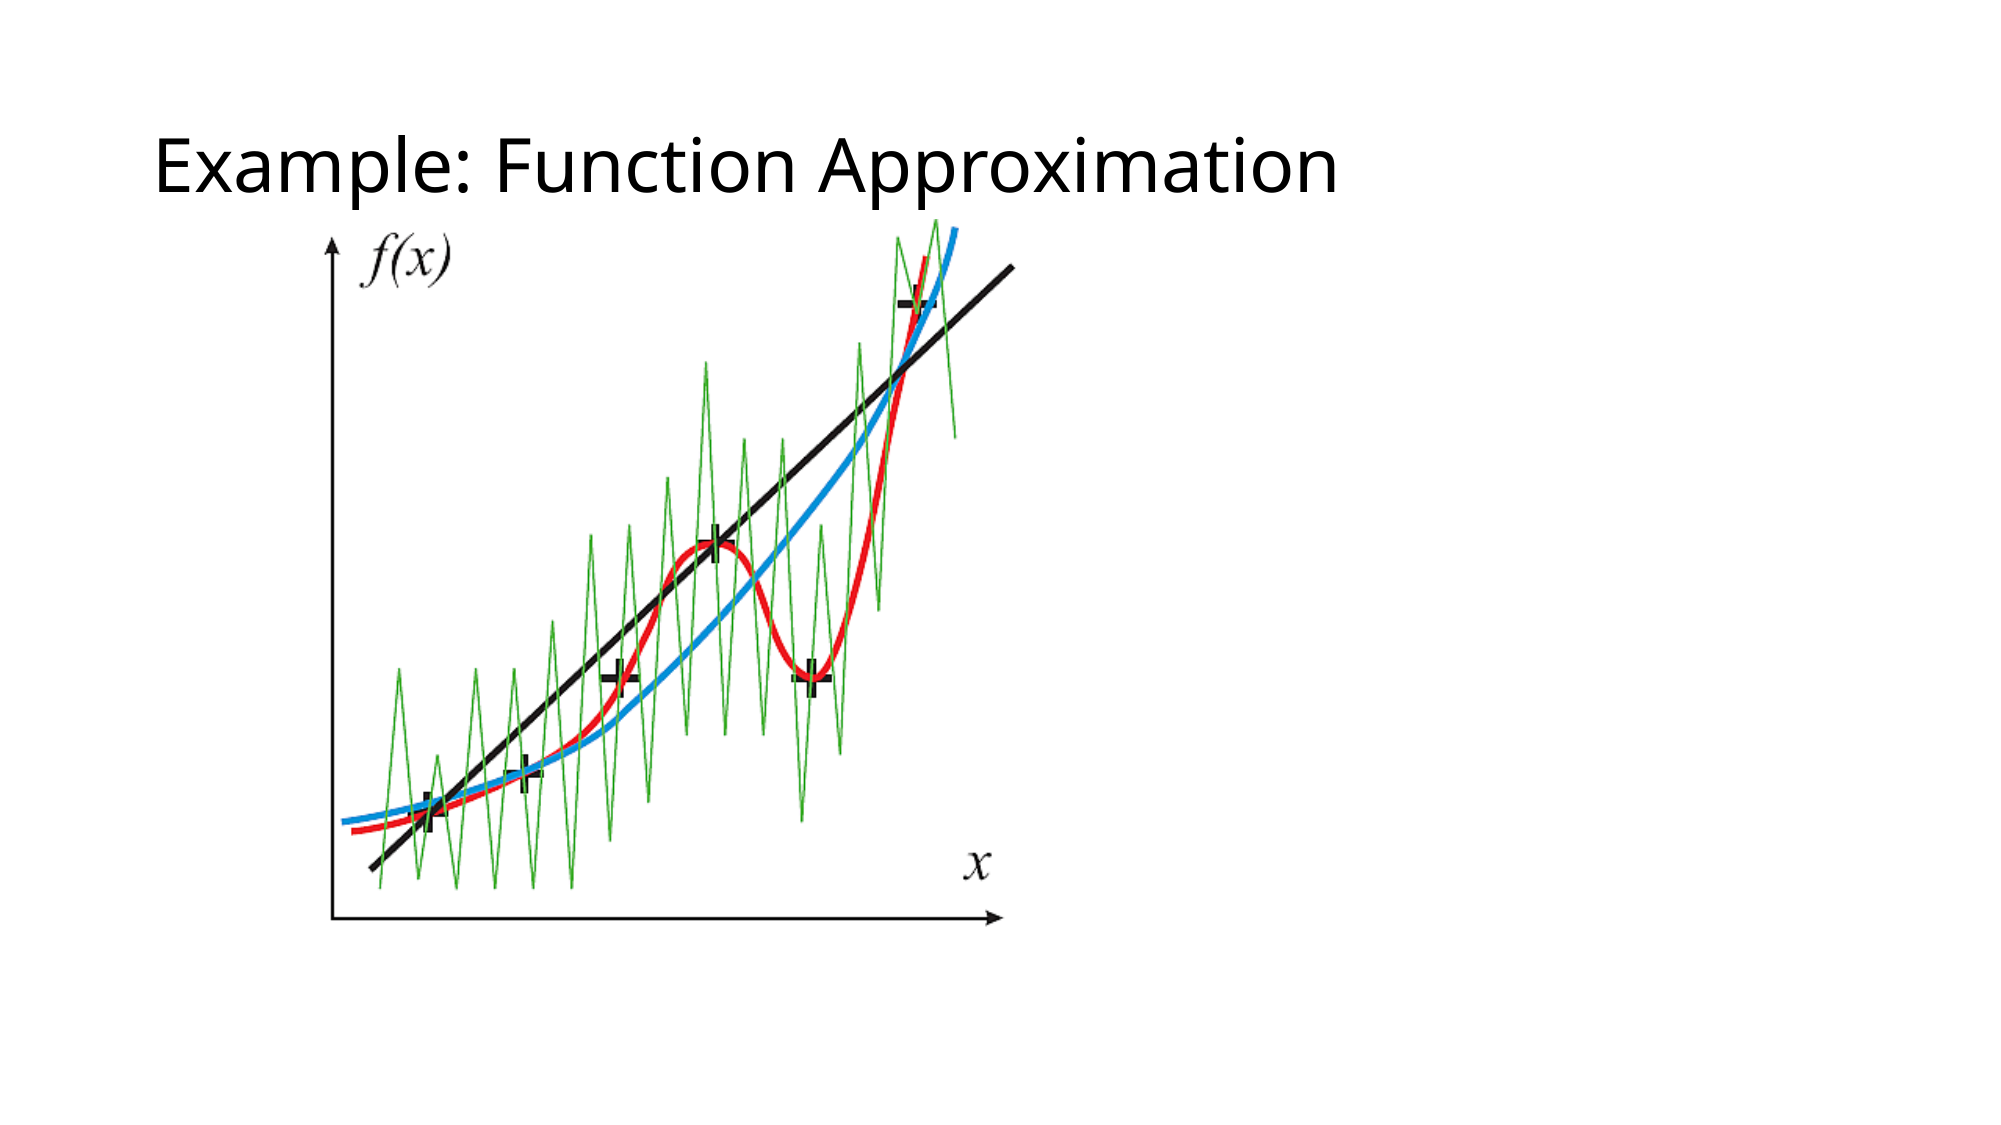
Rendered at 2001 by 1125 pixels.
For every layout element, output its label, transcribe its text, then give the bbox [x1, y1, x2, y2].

picture [314, 219, 1031, 933]
title Example: Function Approximation [137, 59, 1863, 278]
